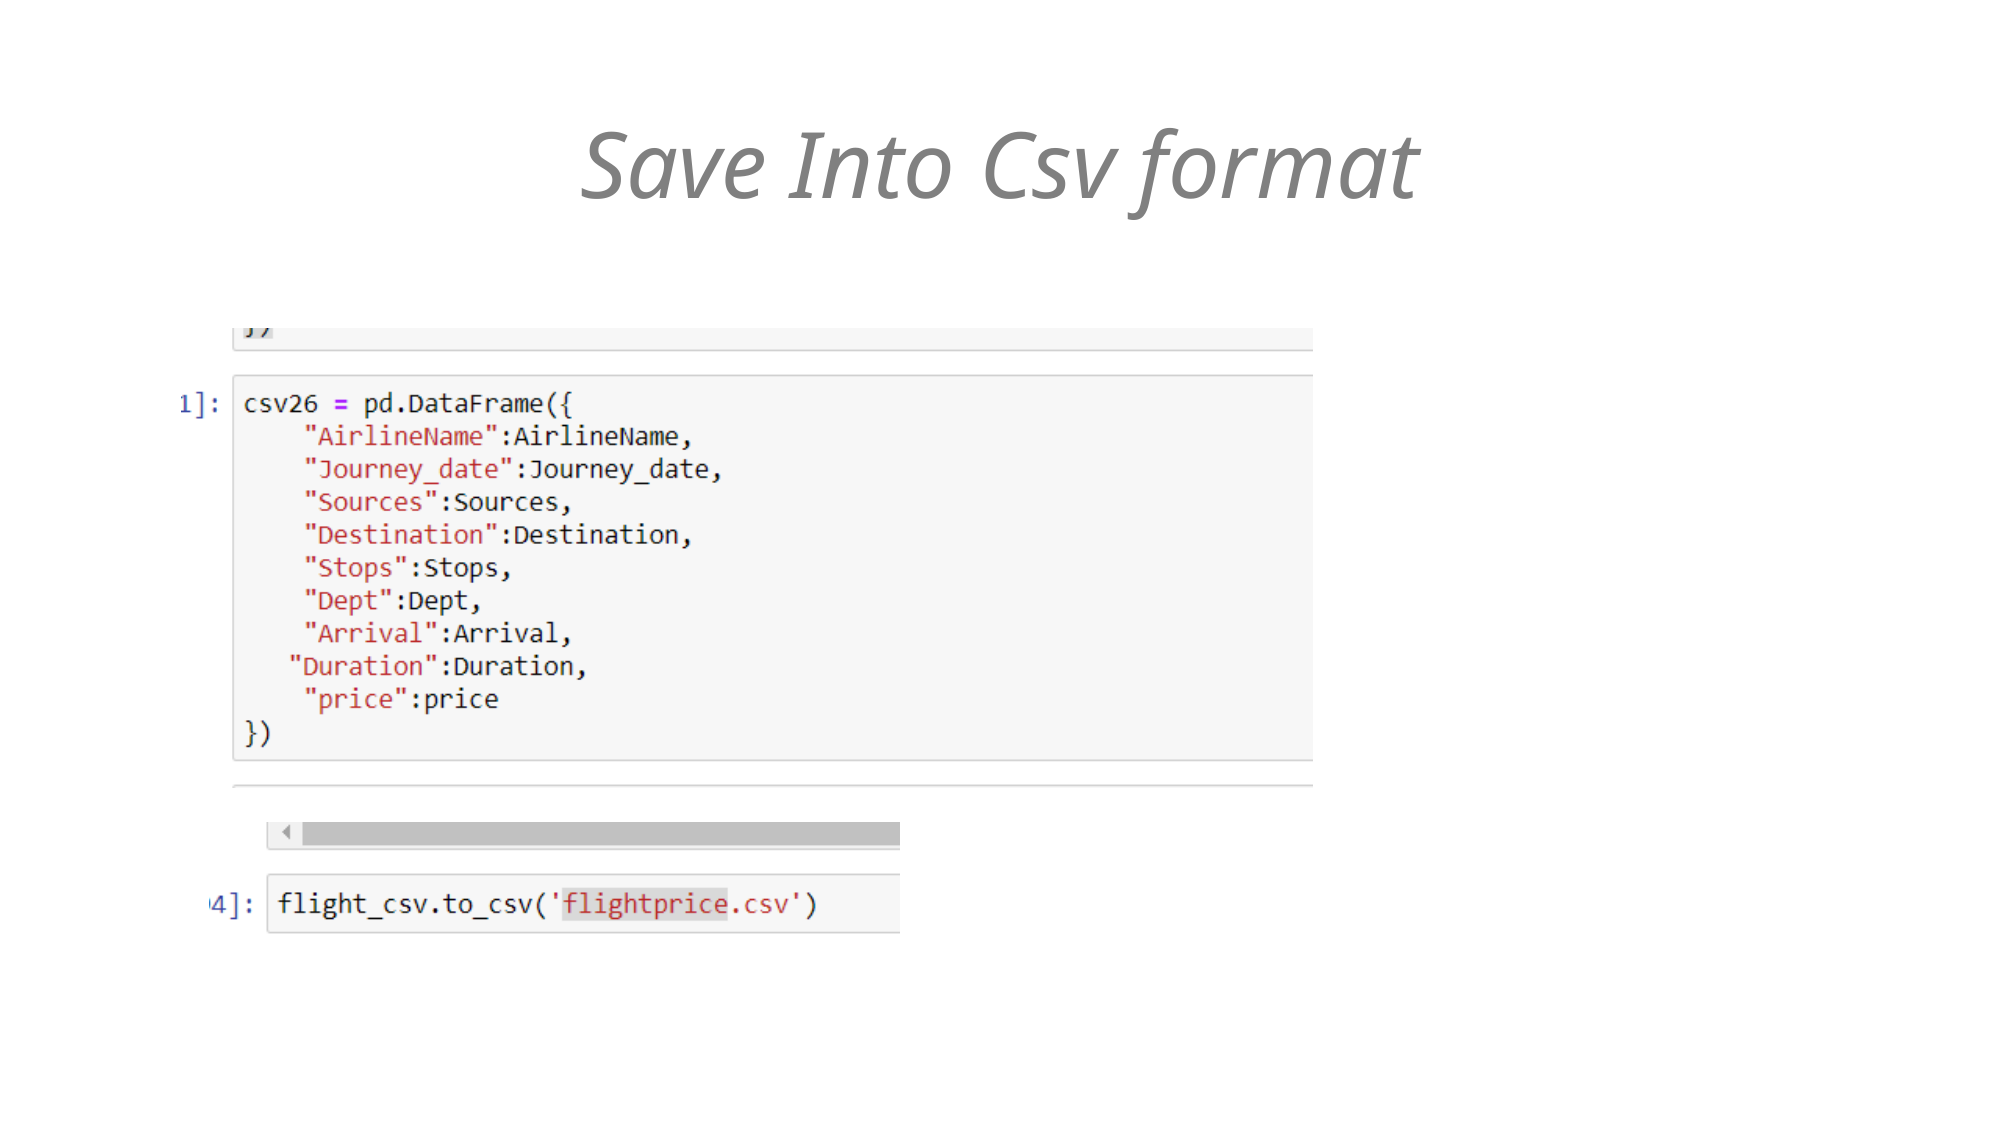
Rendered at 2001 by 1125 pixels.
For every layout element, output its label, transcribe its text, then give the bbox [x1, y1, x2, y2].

picture [209, 822, 900, 973]
title Save Into Csv format [137, 59, 1863, 278]
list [180, 328, 1313, 788]
